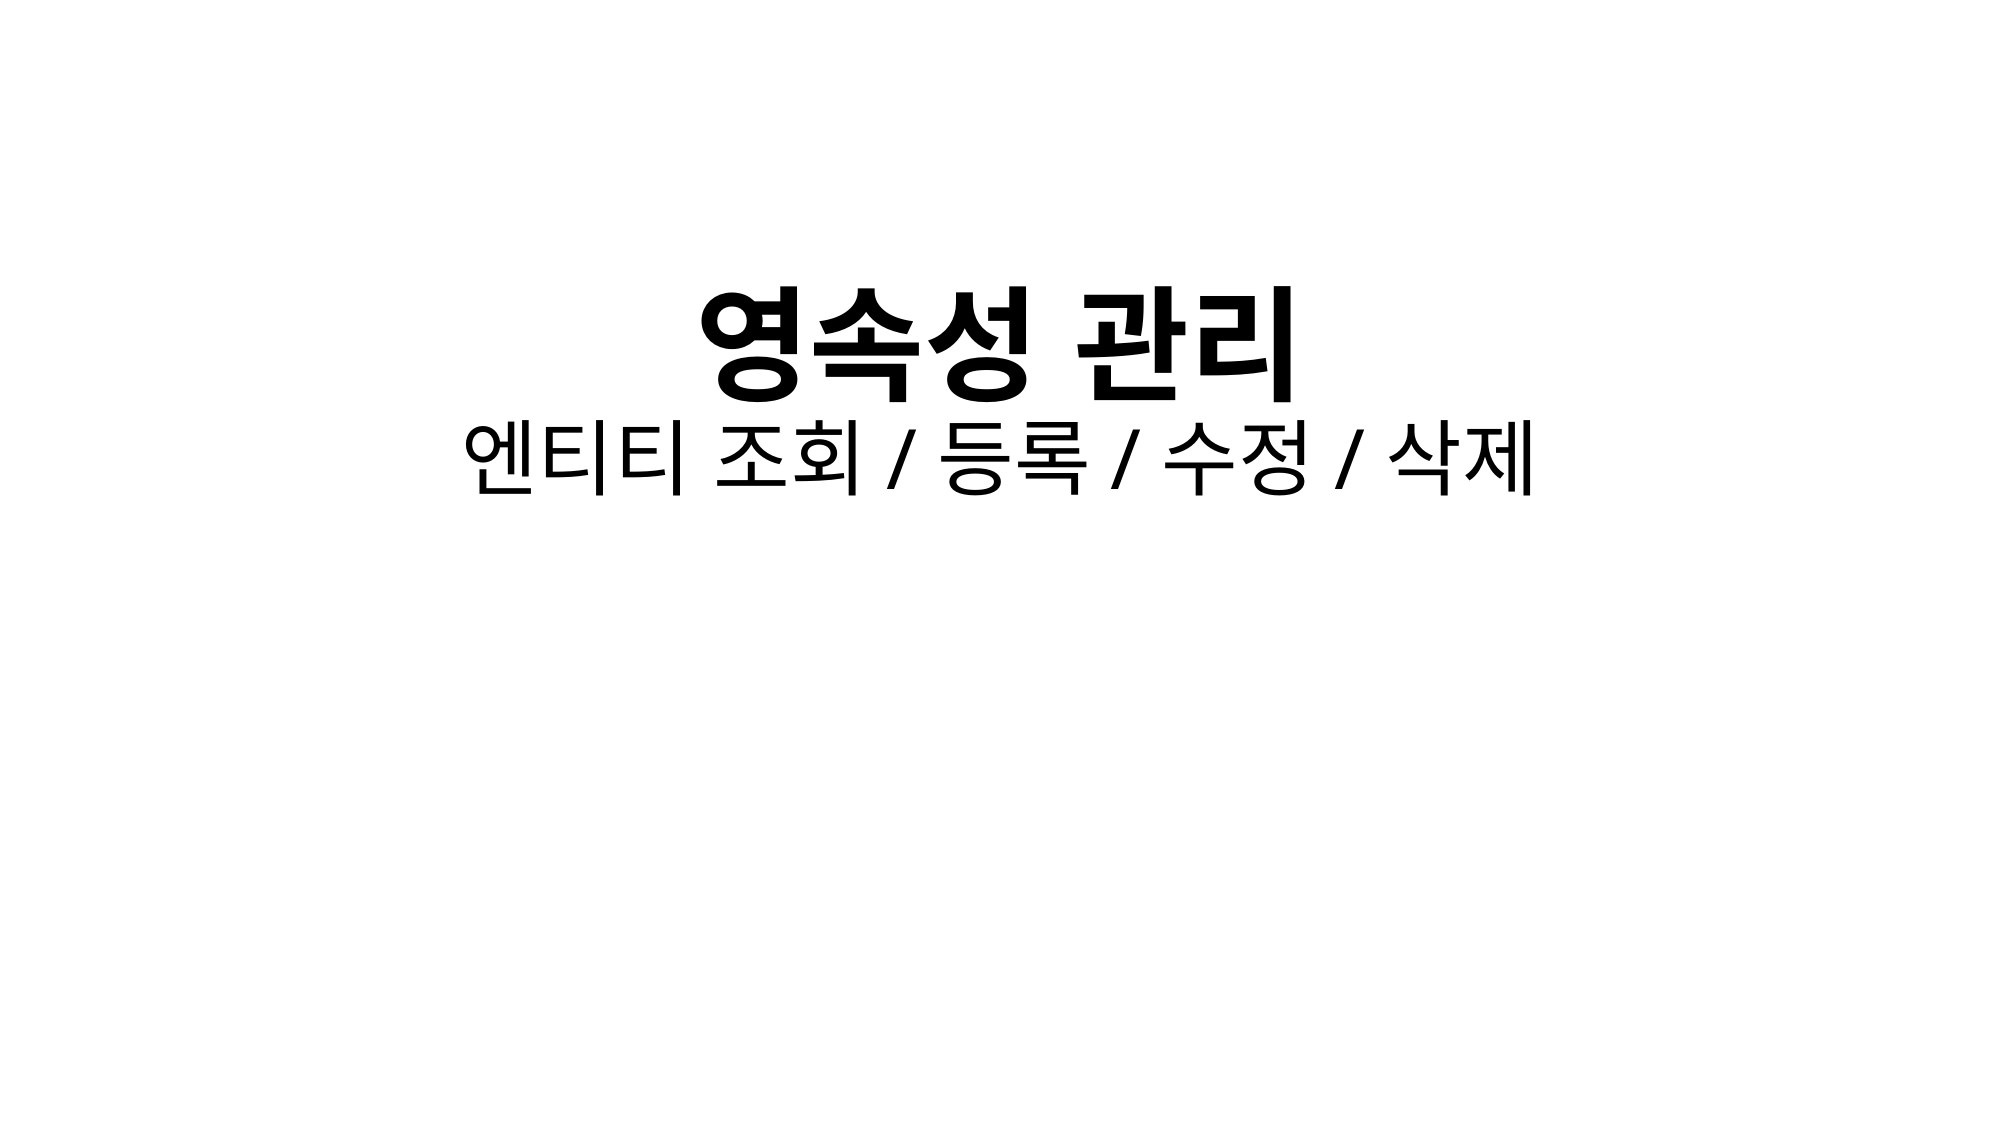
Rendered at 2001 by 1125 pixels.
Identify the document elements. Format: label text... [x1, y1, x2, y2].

title 영속성 관리 엔티티 조회/등록/수정/삭제 [249, 184, 1750, 516]
